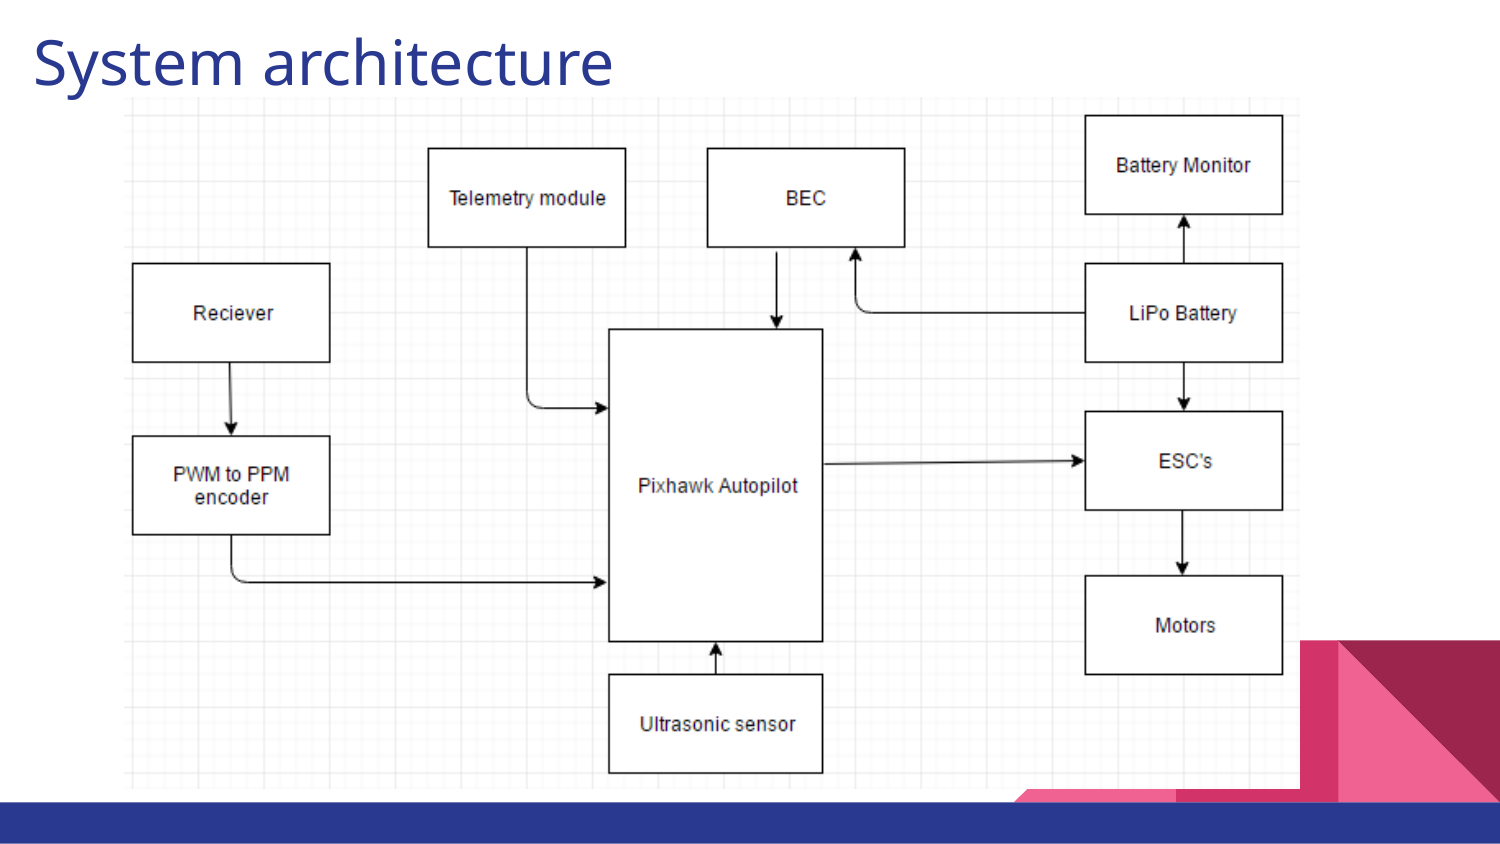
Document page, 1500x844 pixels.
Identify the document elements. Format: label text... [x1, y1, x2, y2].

title System architecture [18, 8, 1417, 108]
picture [124, 97, 1301, 790]
